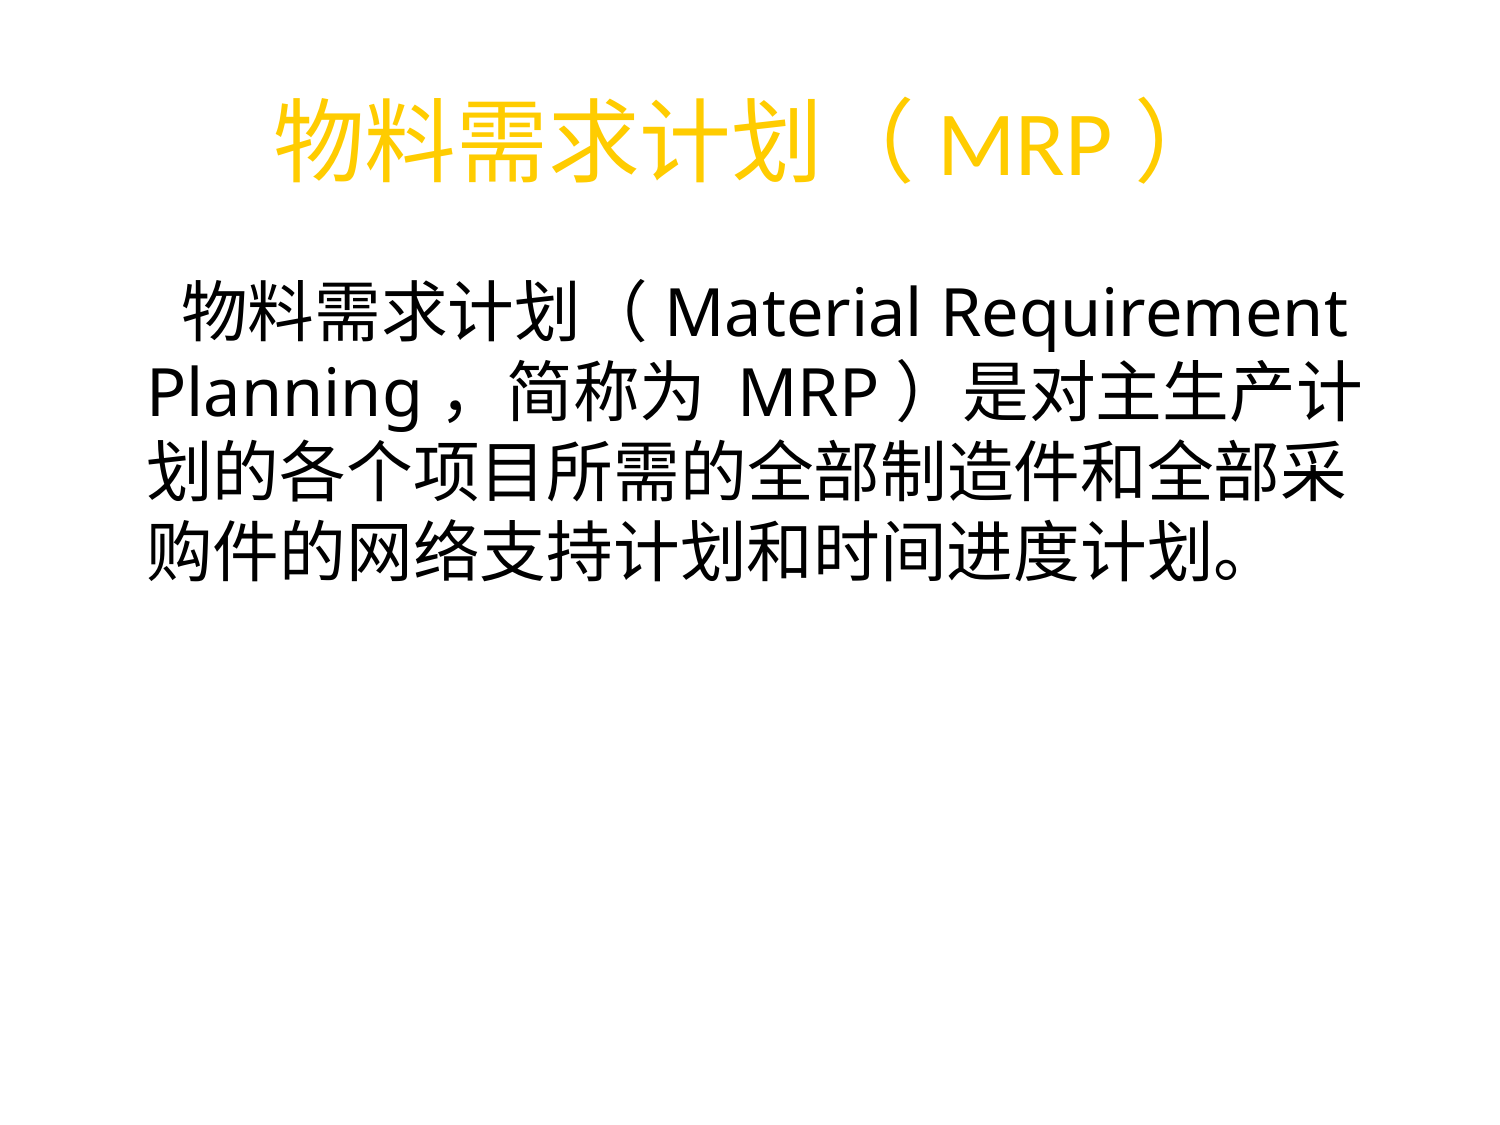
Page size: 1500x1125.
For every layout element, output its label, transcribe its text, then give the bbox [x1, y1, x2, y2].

list 物料需求计划（Material Requirement Planning，简称为 MRP）是对主生产计划的各个项目所需的全部制造件和全部采购件的网络支持计划和时间进度计划。 [75, 262, 1425, 1005]
title 物料需求计划（MRP） [75, 45, 1425, 233]
